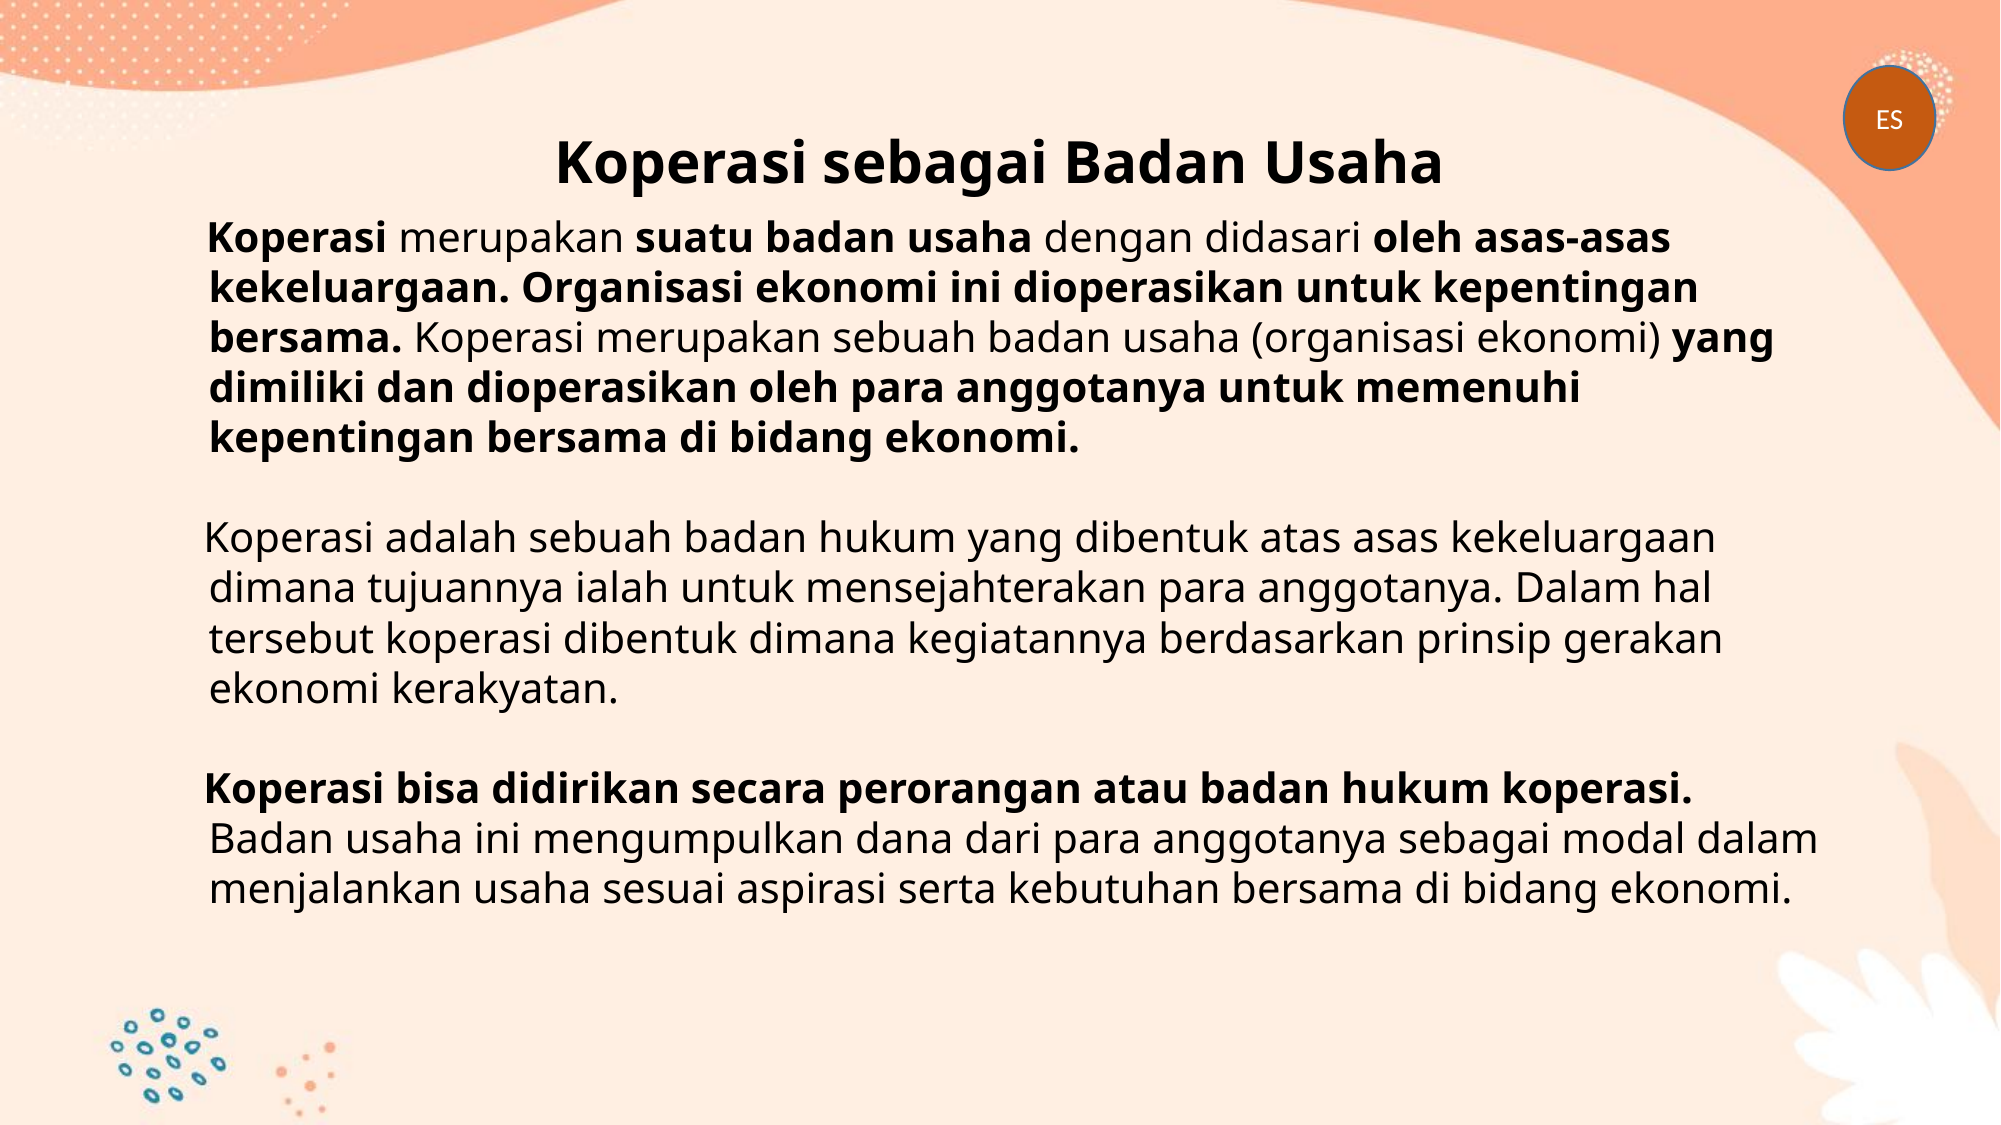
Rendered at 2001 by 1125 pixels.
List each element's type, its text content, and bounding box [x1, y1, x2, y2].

text_box ES [1842, 64, 1937, 172]
subtitle Koperasi merupakan suatu badan usaha dengan didasari oleh asas-asas kekeluargaan. Organisasi ekonomi ini dioperasikan untuk kepentingan bersama. Koperasi merupakan sebuah badan usaha (organisasi ekonomi) yang dimiliki dan dioperasikan oleh para anggotanya untuk memenuhi kepentingan bersama di bidang ekonomi. Koperasi adalah sebuah badan hukum yang dibentuk atas asas kekeluargaan dimana tujuannya ialah untuk mensejahterakan para anggotanya. Dalam hal tersebut koperasi dibentuk dimana kegiatannya berdasarkan prinsip gerakan ekonomi kerakyatan. Koperasi bisa didirikan secara perorangan atau badan hukum koperasi. Badan usaha ini mengumpulkan dana dari para anggotanya sebagai modal dalam menjalankan usaha sesuai aspirasi serta kebutuhan bersama di bidang ekonomi. [156, 246, 1844, 1006]
picture [0, 0, 2001, 1125]
title Koperasi sebagai Badan Usaha [156, 117, 1844, 223]
